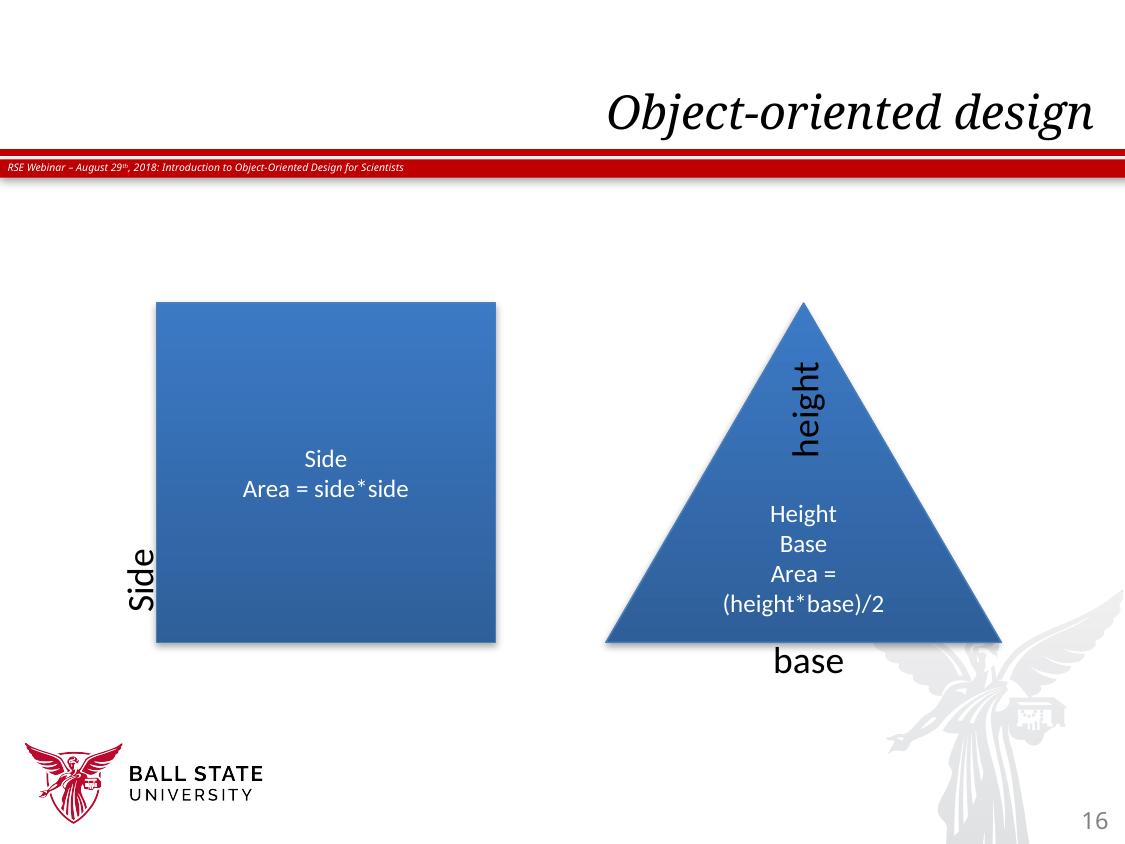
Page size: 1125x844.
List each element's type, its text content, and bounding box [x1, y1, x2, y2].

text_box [107, 302, 497, 643]
title Object-oriented design [0, 0, 1125, 147]
slide_number 16 [1001, 798, 1124, 844]
picture [0, 708, 297, 844]
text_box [605, 302, 1002, 690]
